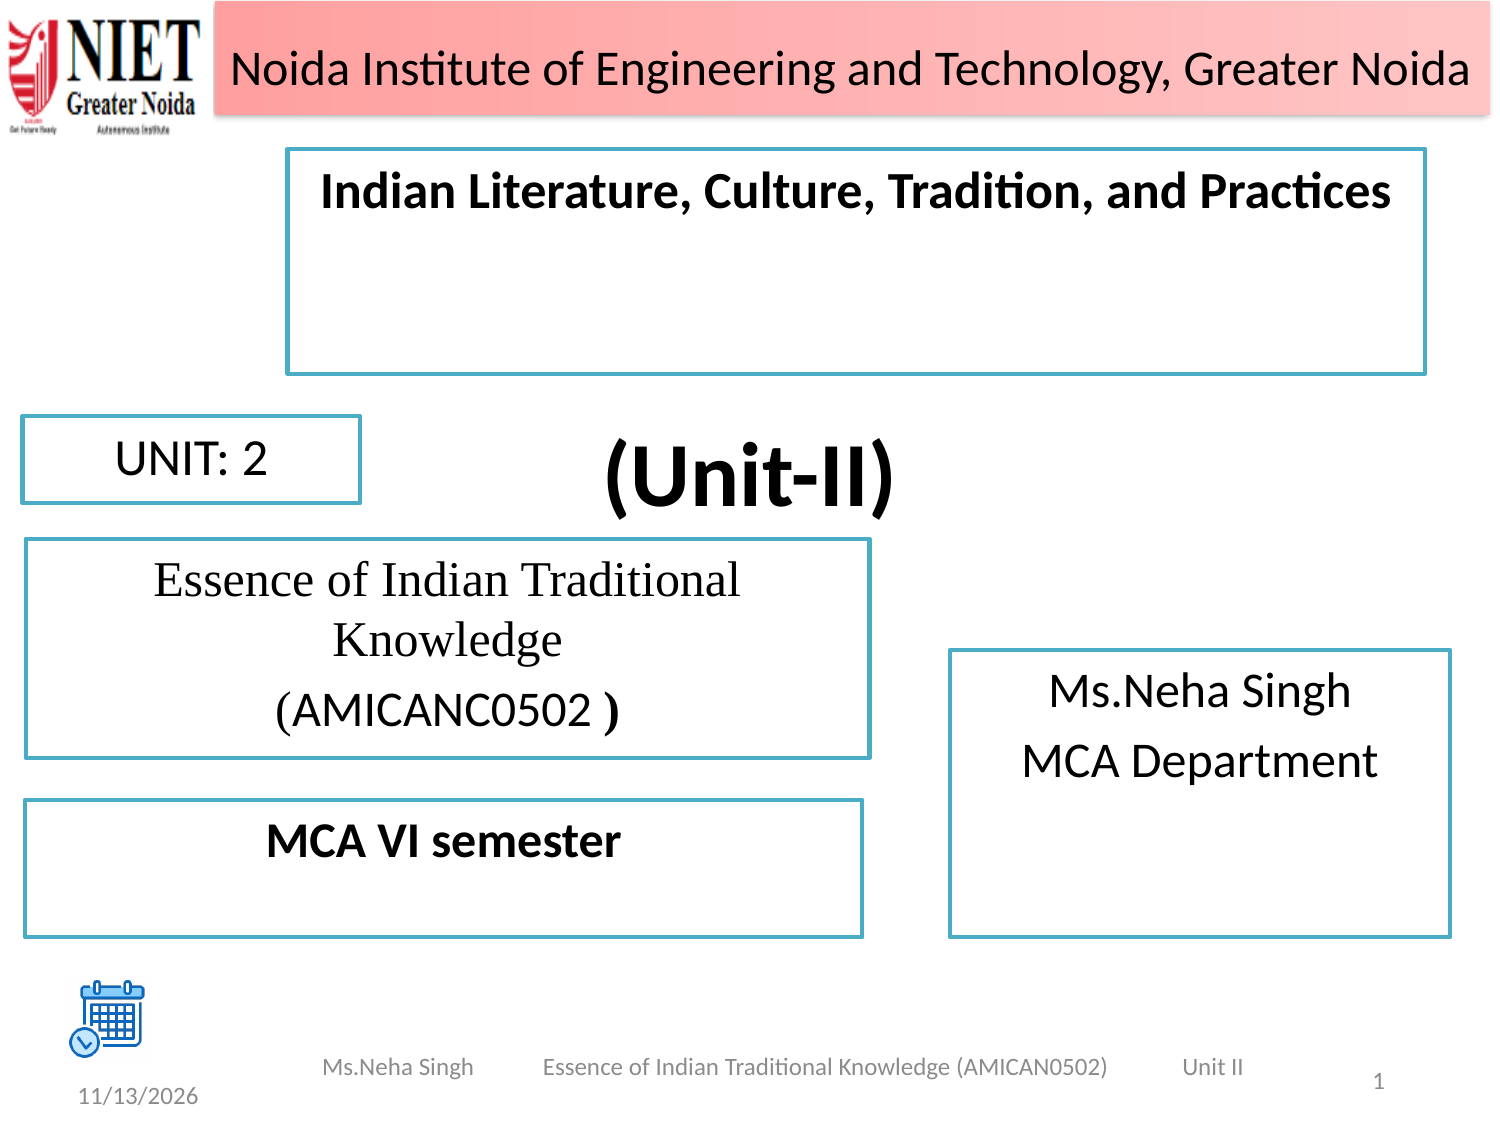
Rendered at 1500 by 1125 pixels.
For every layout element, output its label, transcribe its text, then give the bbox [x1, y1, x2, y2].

title (Unit-II) [112, 349, 1388, 591]
text_box Ms.Neha Singh MCA Department [948, 648, 1452, 939]
subtitle Indian Literature, Culture, Tradition, and Practices [285, 147, 1427, 376]
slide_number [62, 1065, 209, 1125]
picture [0, 0, 213, 160]
slide_number 1 [1360, 1050, 1400, 1110]
text_box Essence of Indian Traditional Knowledge (AMICANC0502 ) [24, 537, 872, 760]
footer Ms.Neha Singh Essence of Indian Traditional Knowledge (AMICAN0502) Unit II [209, 1006, 1360, 1125]
text_box Noida Institute of Engineering and Technology, Greater No​ida [216, 1, 1491, 115]
text_box UNIT: 2 [20, 414, 112, 505]
text_box MCA VI semester [23, 798, 864, 939]
picture [62, 974, 151, 1063]
